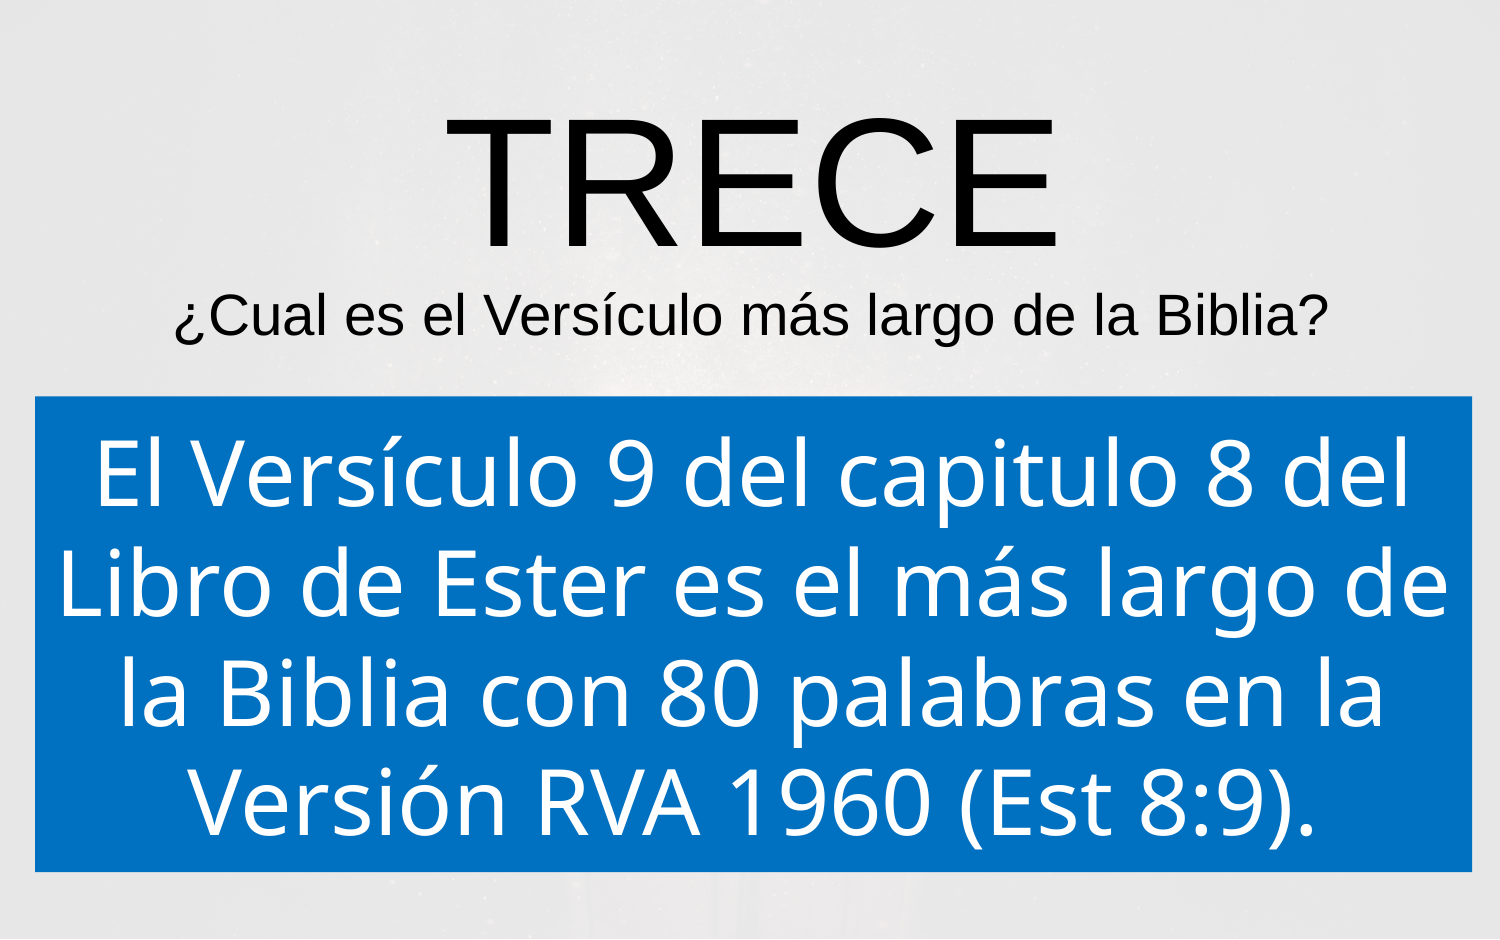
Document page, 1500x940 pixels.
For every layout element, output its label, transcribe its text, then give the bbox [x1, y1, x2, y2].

text_box ¿Cual es el Versículo más largo de la Biblia? [74, 269, 1431, 354]
text_box El Versículo 9 del capitulo 8 del Libro de Ester es el más largo de la Biblia con 80 palabras en la Versión RVA 1960 (Est 8:9). [35, 396, 1473, 873]
text_box TRECE [428, 56, 1080, 291]
